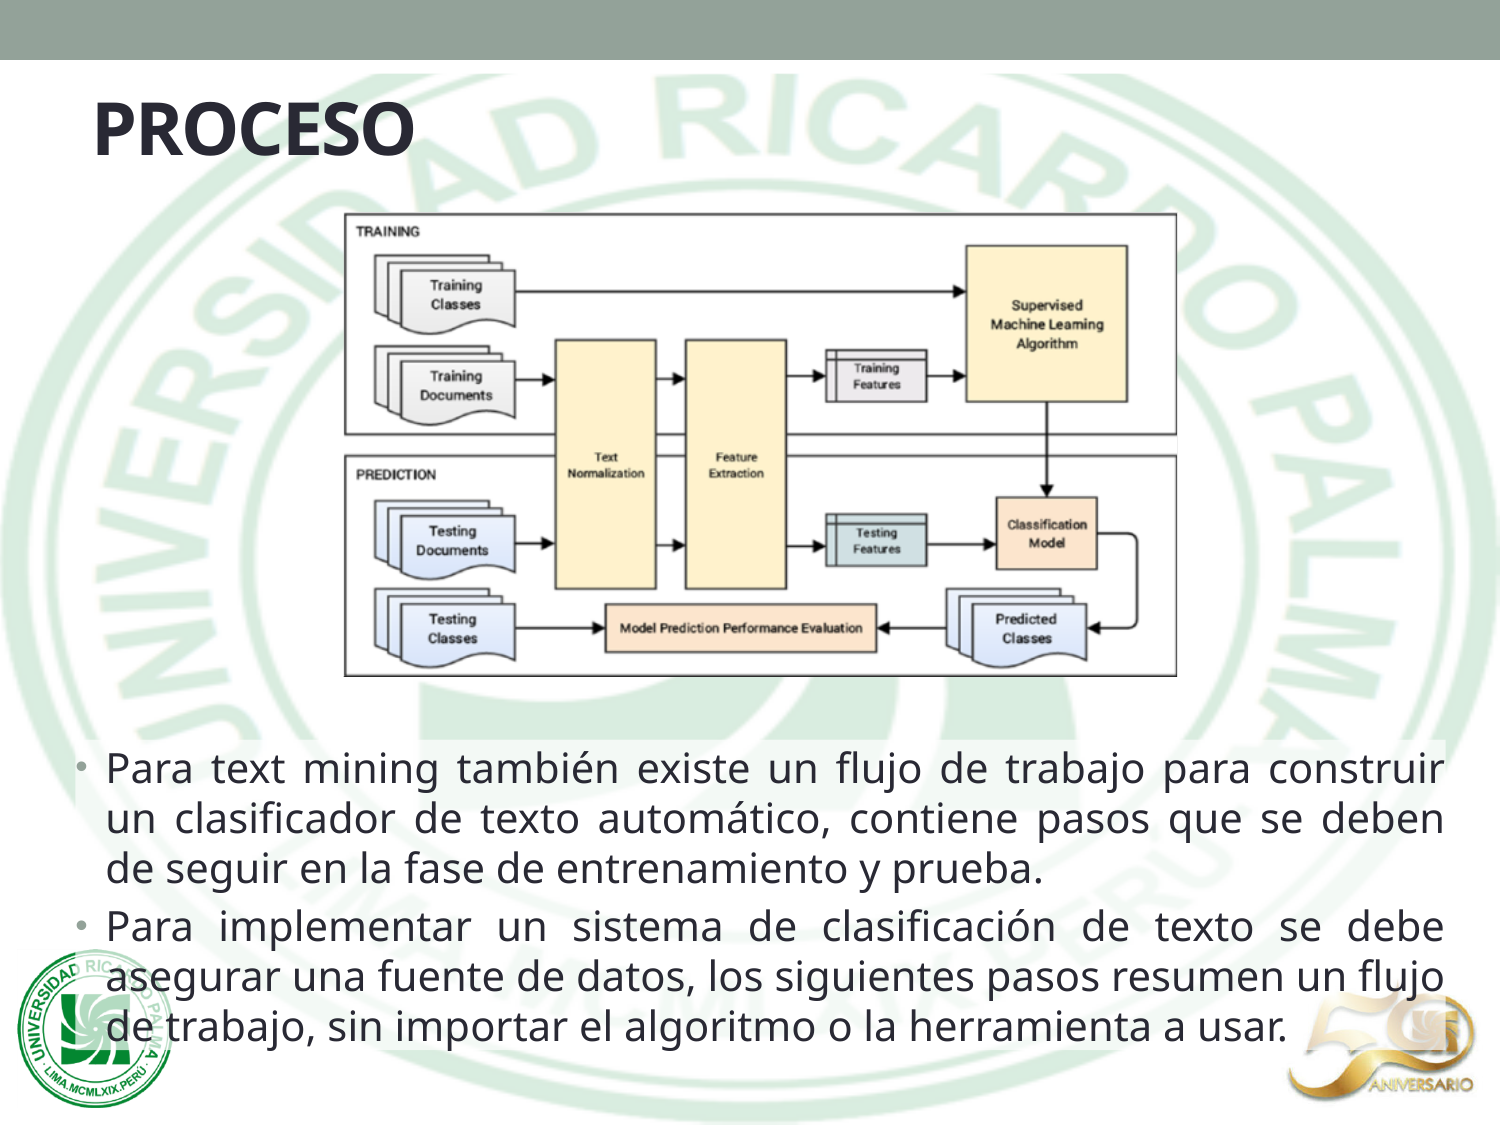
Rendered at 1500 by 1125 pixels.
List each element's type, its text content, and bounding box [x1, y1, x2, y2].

picture [17, 949, 173, 1109]
picture [343, 211, 1178, 677]
title PROCESO [76, 74, 1255, 178]
text_box Para text mining también existe un flujo de trabajo para construir un clasificador de texto automático, contiene pasos que se deben de seguir en la fase de entrenamiento y prueba. Para implementar un sistema de clasificación de texto se debe asegurar una fuente de datos, los siguientes pasos resumen un flujo de trabajo, sin importar el algoritmo o la herramienta a usar. [75, 739, 1446, 1051]
picture [1281, 972, 1483, 1109]
